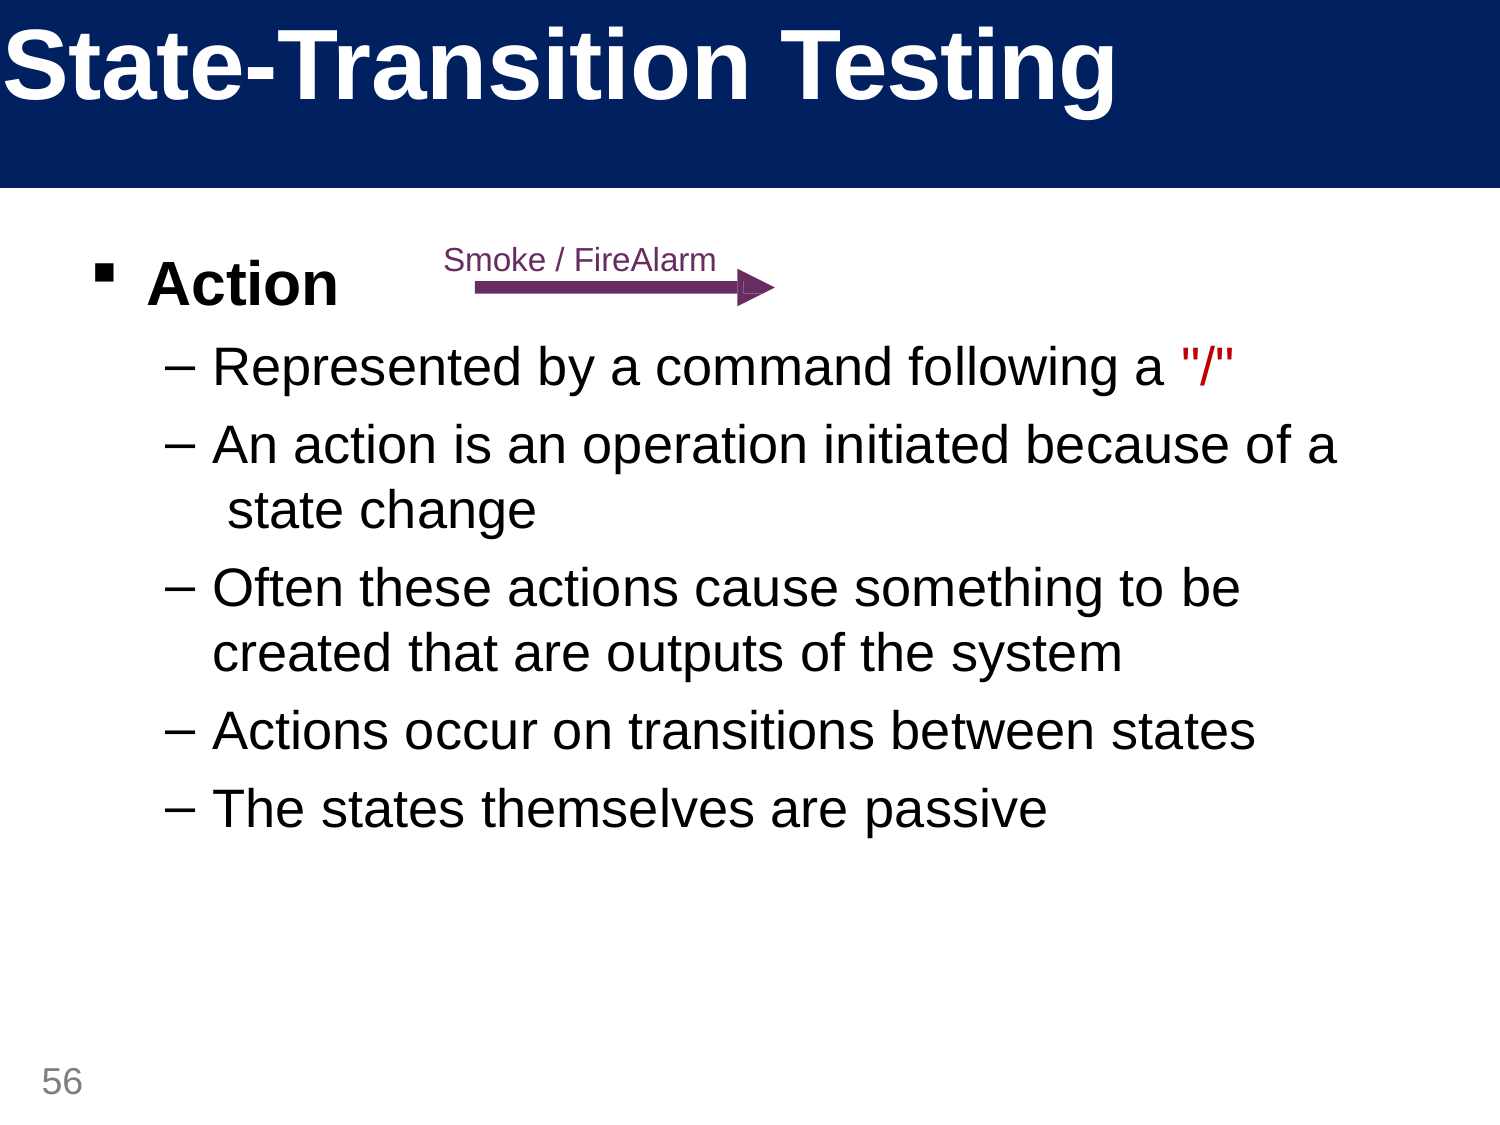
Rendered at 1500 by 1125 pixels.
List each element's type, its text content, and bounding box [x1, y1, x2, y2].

text_box Action [87, 243, 343, 319]
text_box Represented by a command following a "/" An action is an operation initiated because of a state change Often these actions cause something to be created that are outputs of the system Actions occur on transitions between states The states themselves are passive [162, 331, 1340, 839]
title State-Transition Testing [0, 0, 1500, 188]
slide_number 56 [37, 1062, 94, 1125]
text_box Smoke / FireAlarm [441, 238, 722, 279]
text_box [474, 268, 775, 307]
